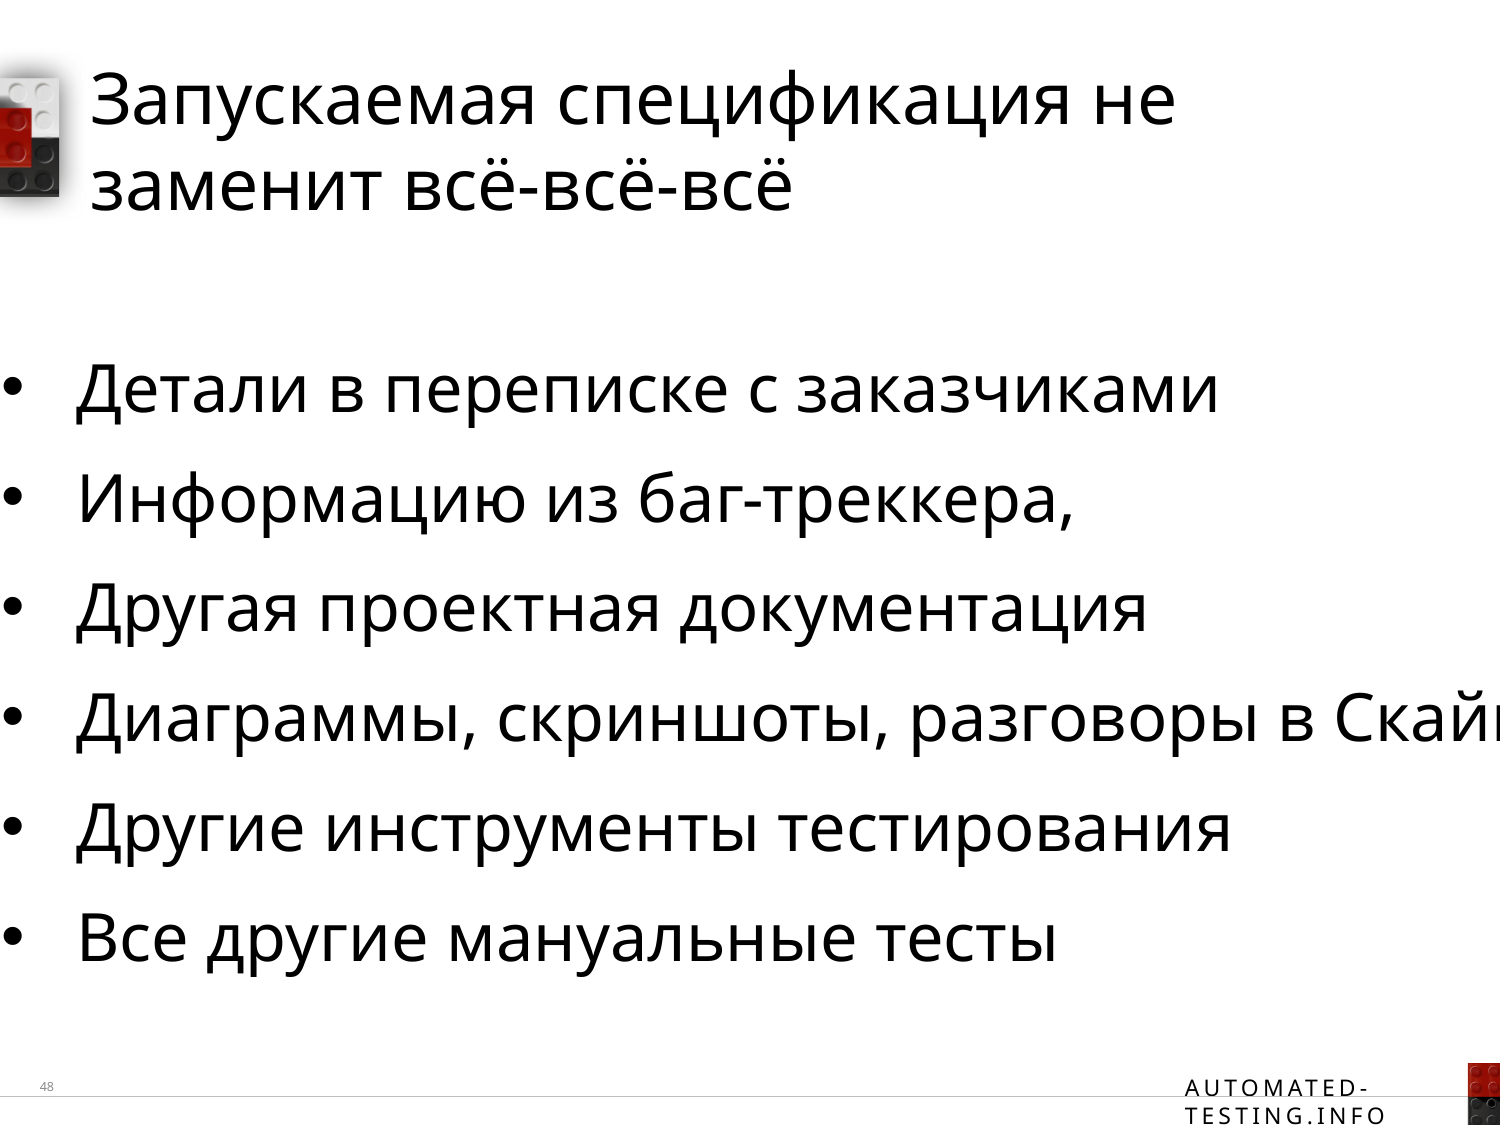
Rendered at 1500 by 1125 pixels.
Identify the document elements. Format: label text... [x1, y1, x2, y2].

picture [0, 79, 59, 196]
title Запускаемая спецификация не заменит всё-всё-всё [75, 45, 1425, 233]
text_box Детали в переписке с заказчиками Информацию из баг-треккера, Другая проектная документация Диаграммы, скриншоты, разговоры в Скайпе Другие инструменты тестирования Все другие мануальные тесты [0, 338, 1500, 983]
picture [1467, 1063, 1500, 1125]
